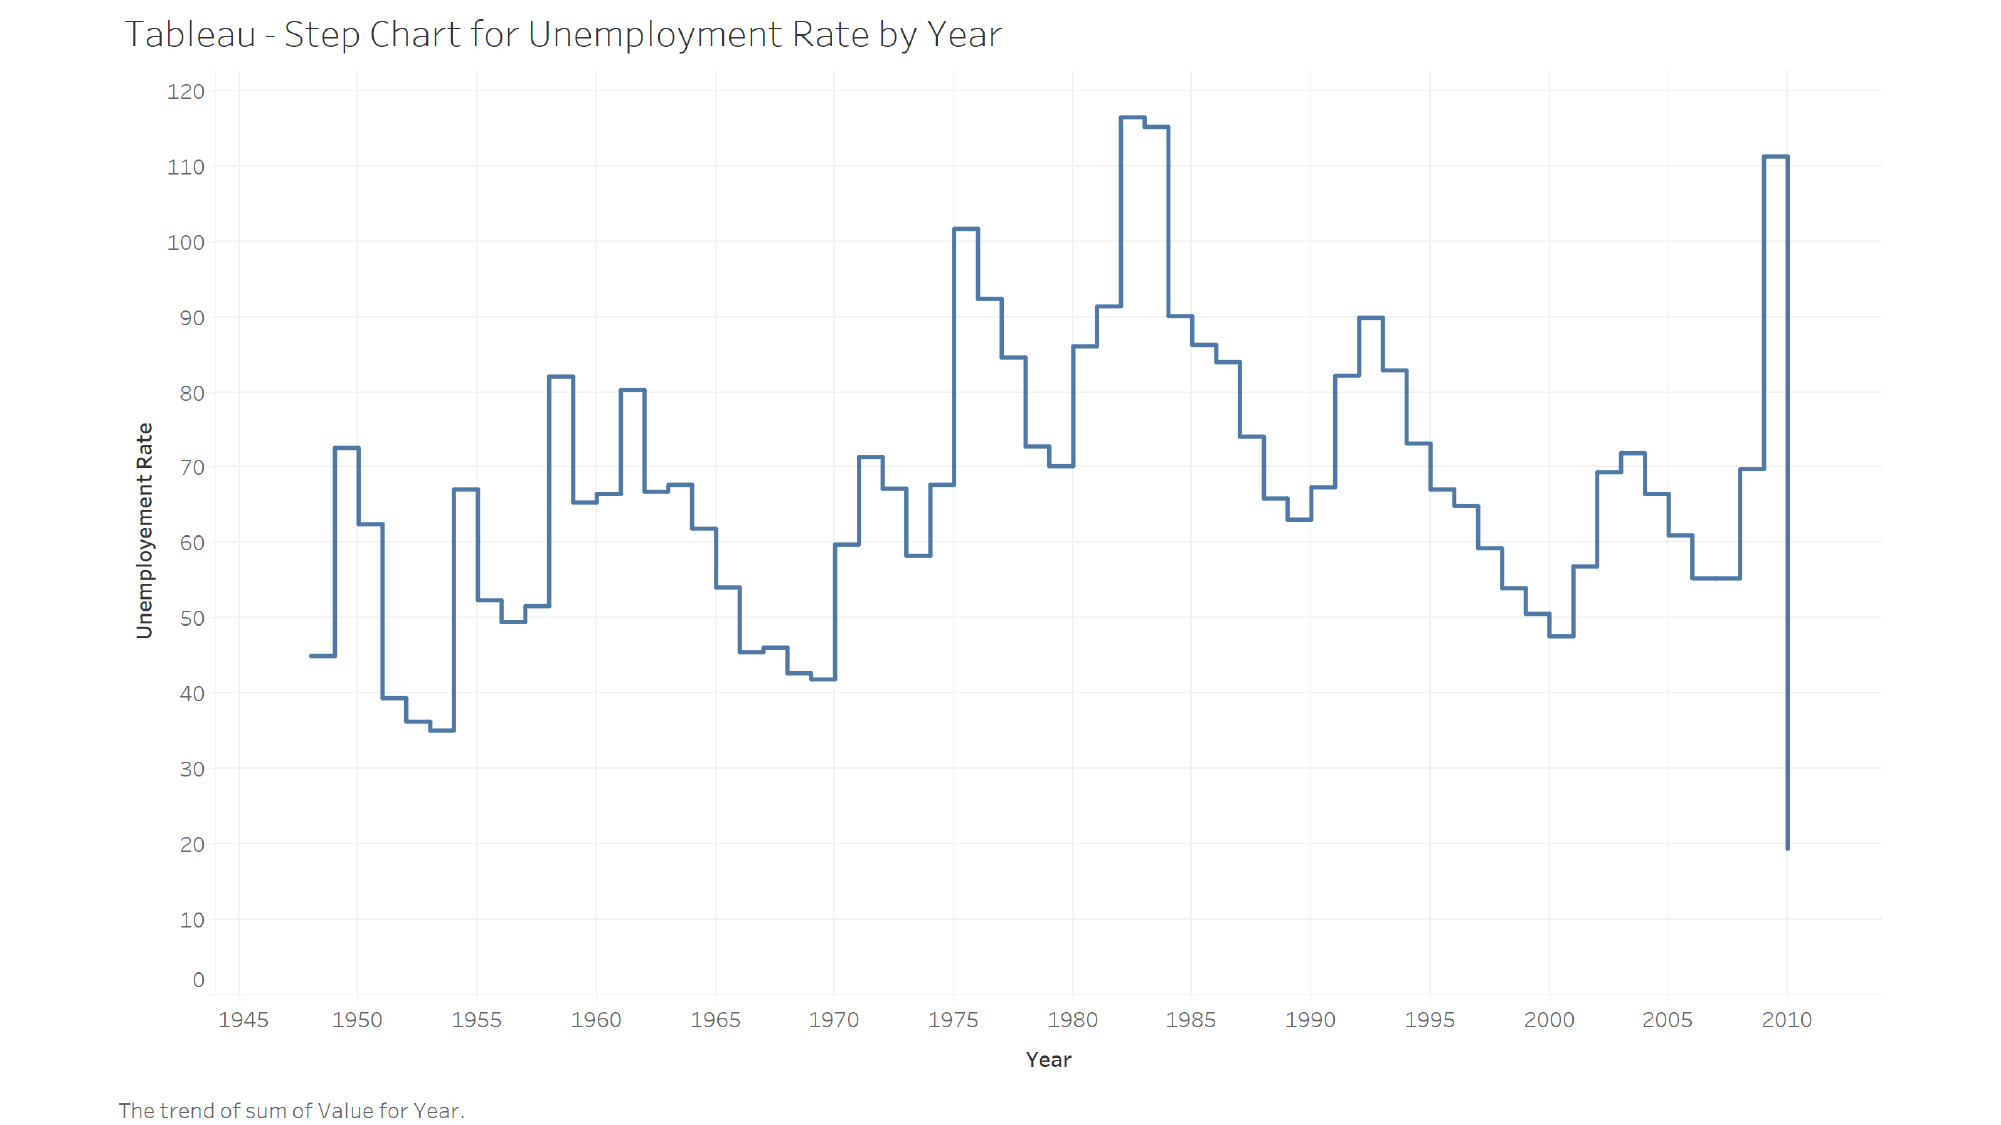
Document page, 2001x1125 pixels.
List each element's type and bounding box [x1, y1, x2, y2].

picture [118, 0, 1882, 1125]
